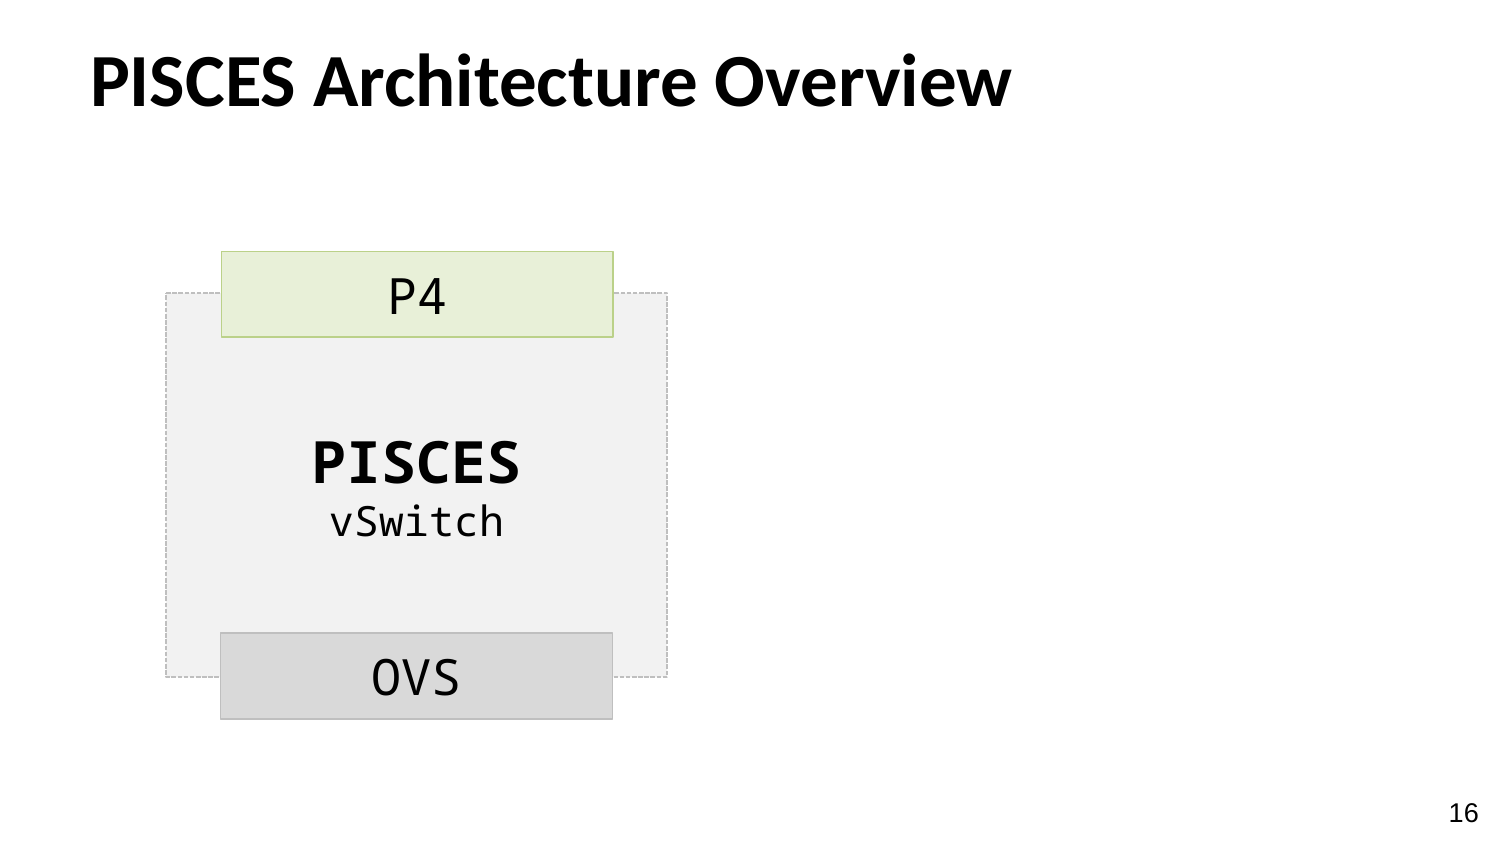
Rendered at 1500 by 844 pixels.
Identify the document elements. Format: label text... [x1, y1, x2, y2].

text_box PISCES vSwitch [164, 291, 669, 679]
text_box P4 [219, 249, 615, 339]
slide_number 16 [1403, 779, 1494, 844]
text_box OVS [218, 631, 614, 721]
title PISCES Architecture Overview [75, 33, 1425, 137]
